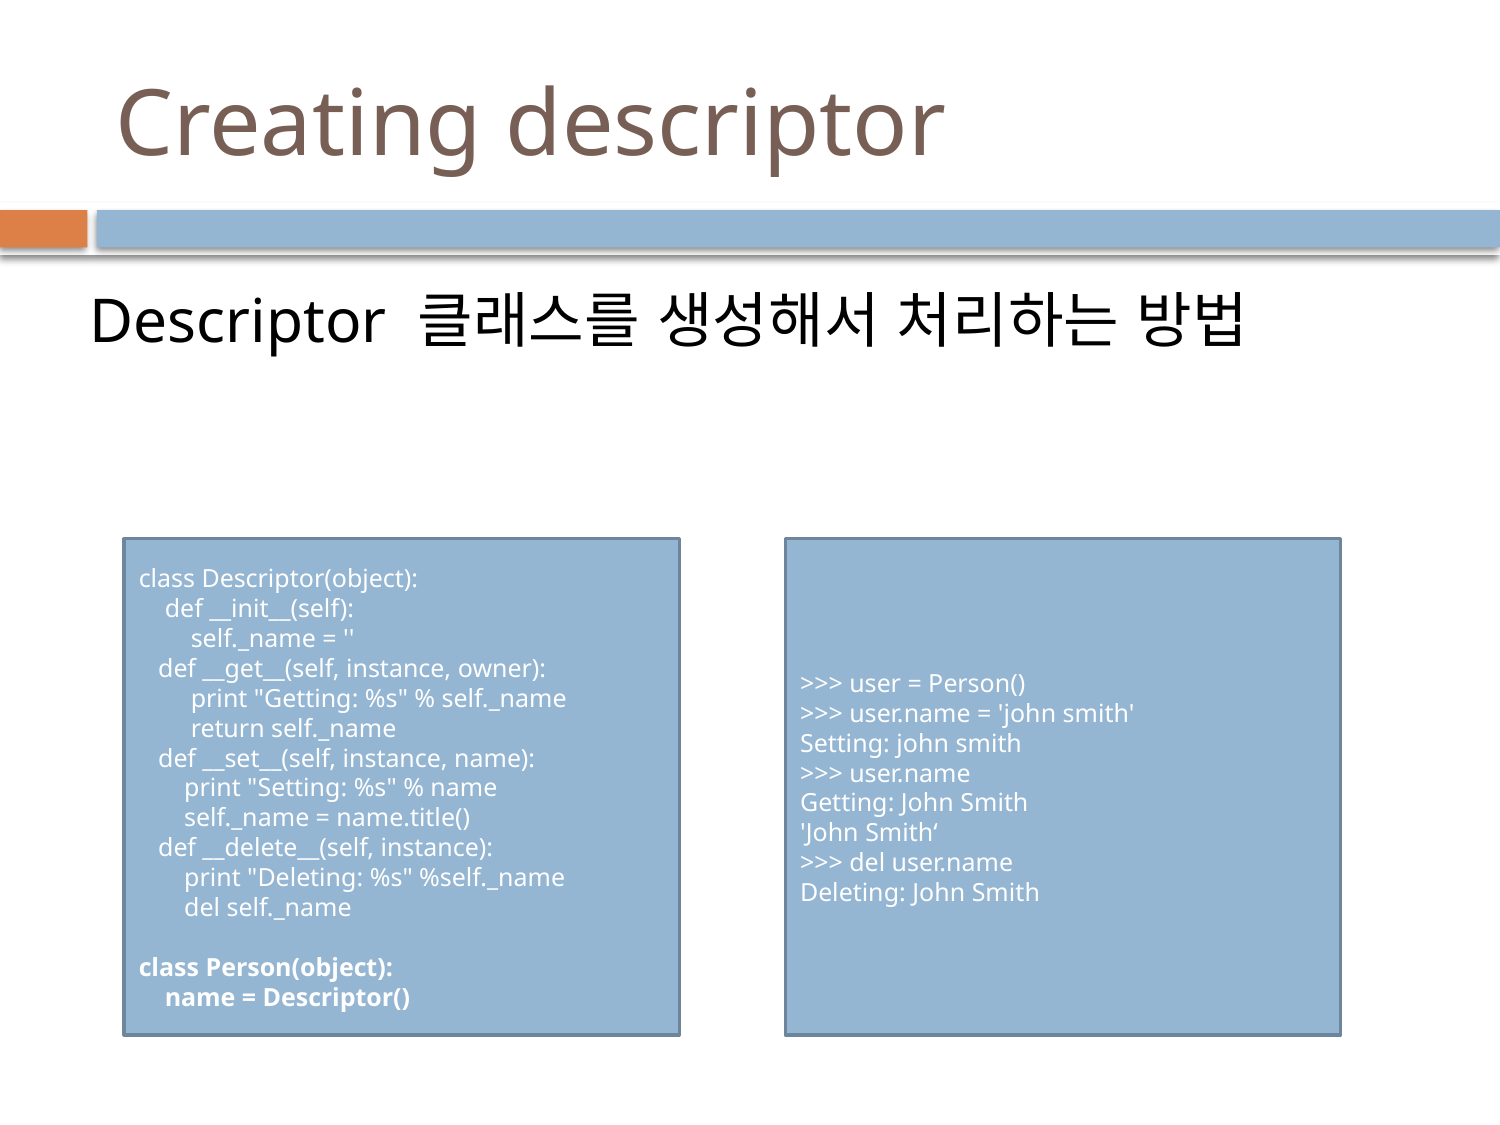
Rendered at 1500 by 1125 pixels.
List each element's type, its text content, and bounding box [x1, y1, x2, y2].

title Creating descriptor [100, 37, 1438, 200]
text_box class Descriptor(object): def __init__(self): self._name = '' def __get__(self, instance, owner): print "Getting: %s" % self._name return self._name def __set__(self, instance, name): print "Setting: %s" % name self._name = name.title() def __delete__(self, instance): print "Deleting: %s" %self._name del self._name class Person(object): name = Descriptor() [122, 537, 681, 1037]
text_box >>> user = Person() >>> user.name = 'john smith' Setting: john smith >>> user.name Getting: John Smith 'John Smith‘ >>> del user.name Deleting: John Smith [784, 537, 1342, 1037]
list Descriptor 클래스를 생성해서 처리하는 방법 [75, 274, 1425, 468]
